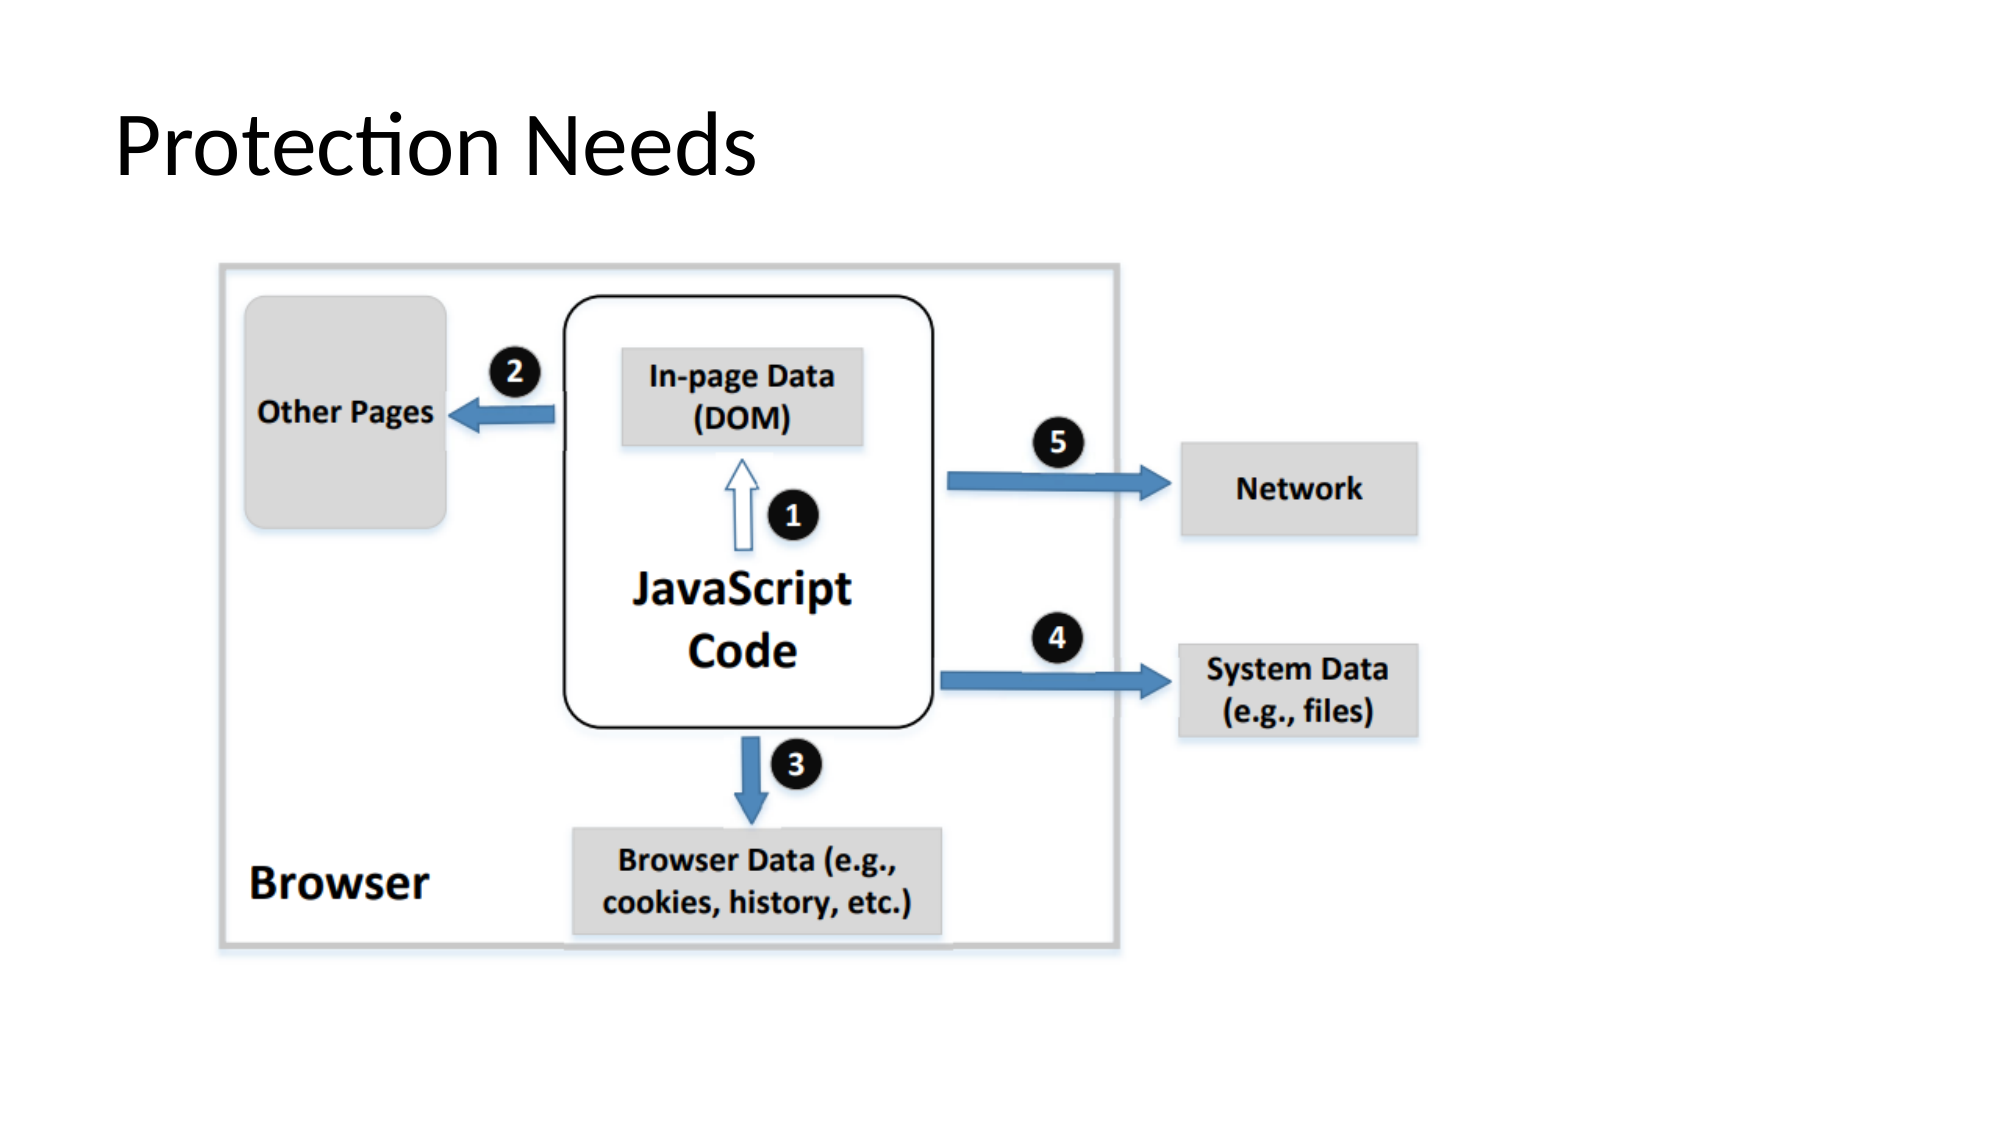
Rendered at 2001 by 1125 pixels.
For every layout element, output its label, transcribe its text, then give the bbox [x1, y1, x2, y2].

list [199, 249, 1438, 965]
title Protection Needs [99, 45, 1900, 233]
